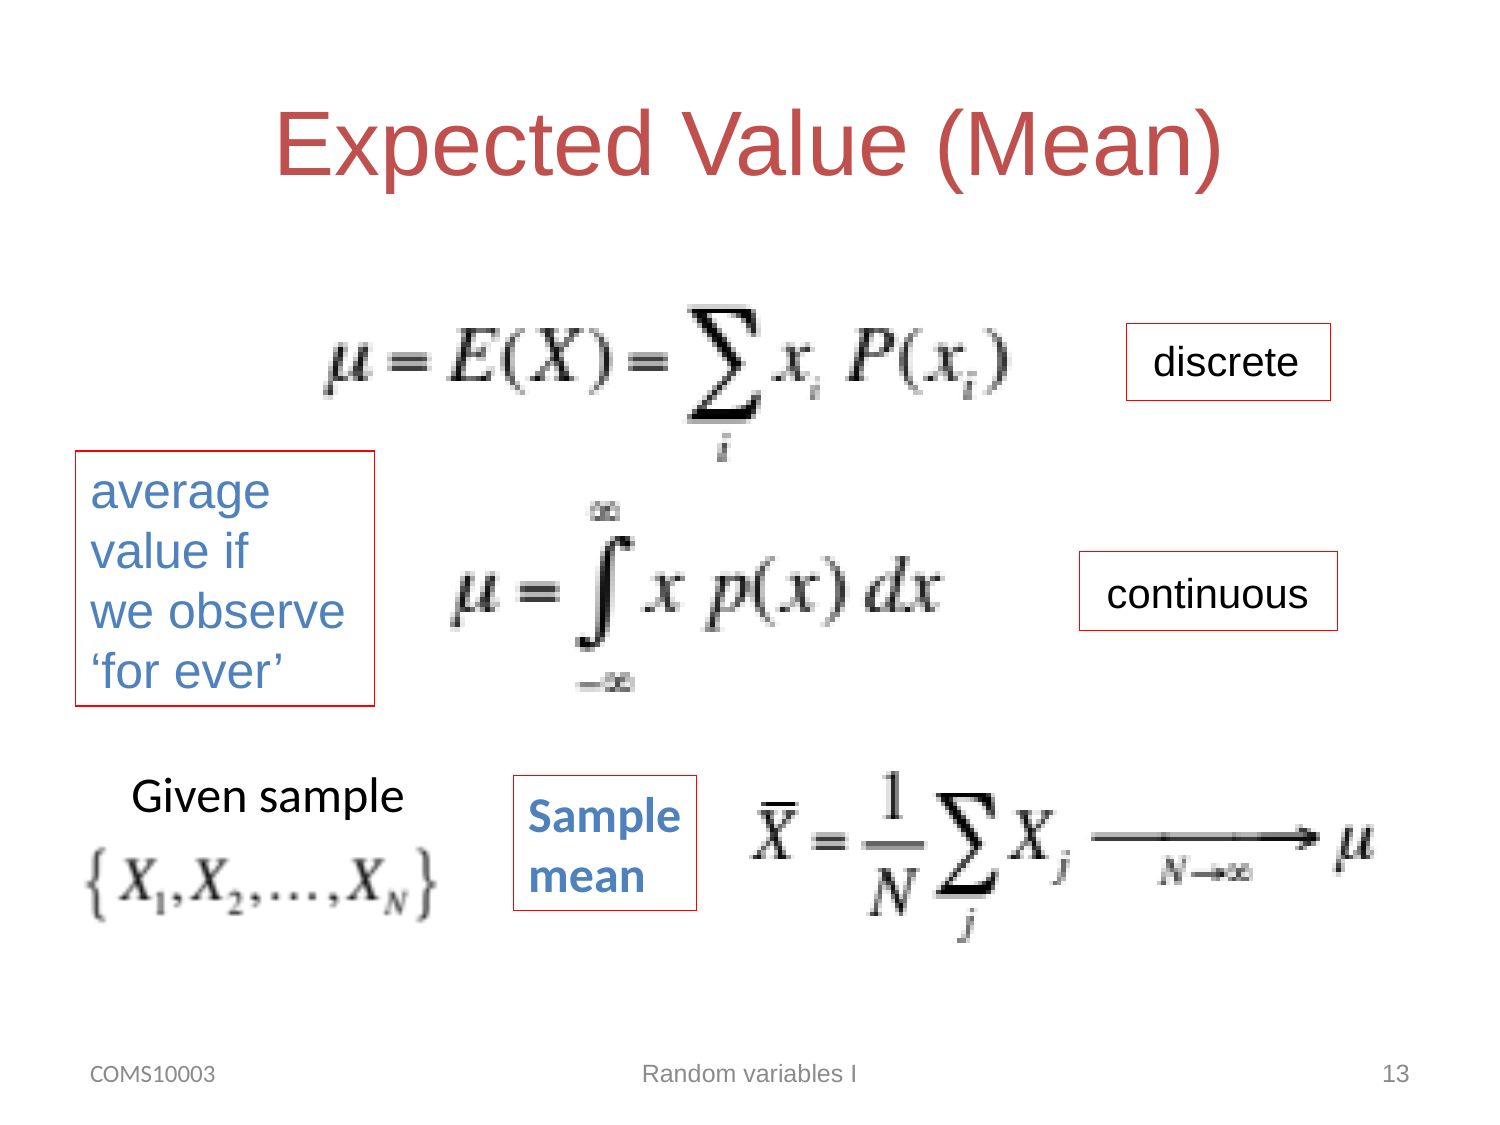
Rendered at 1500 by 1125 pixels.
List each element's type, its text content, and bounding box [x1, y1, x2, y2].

footer Random variables I [512, 1042, 988, 1103]
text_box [440, 470, 1338, 704]
slide_number 13 [1074, 1042, 1425, 1103]
text_box average value if we observe ‘for ever’ [75, 451, 375, 706]
slide_number COMS10003 [75, 1042, 425, 1103]
title Expected Value (Mean) [75, 45, 1425, 233]
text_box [79, 749, 1380, 953]
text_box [314, 290, 1331, 469]
